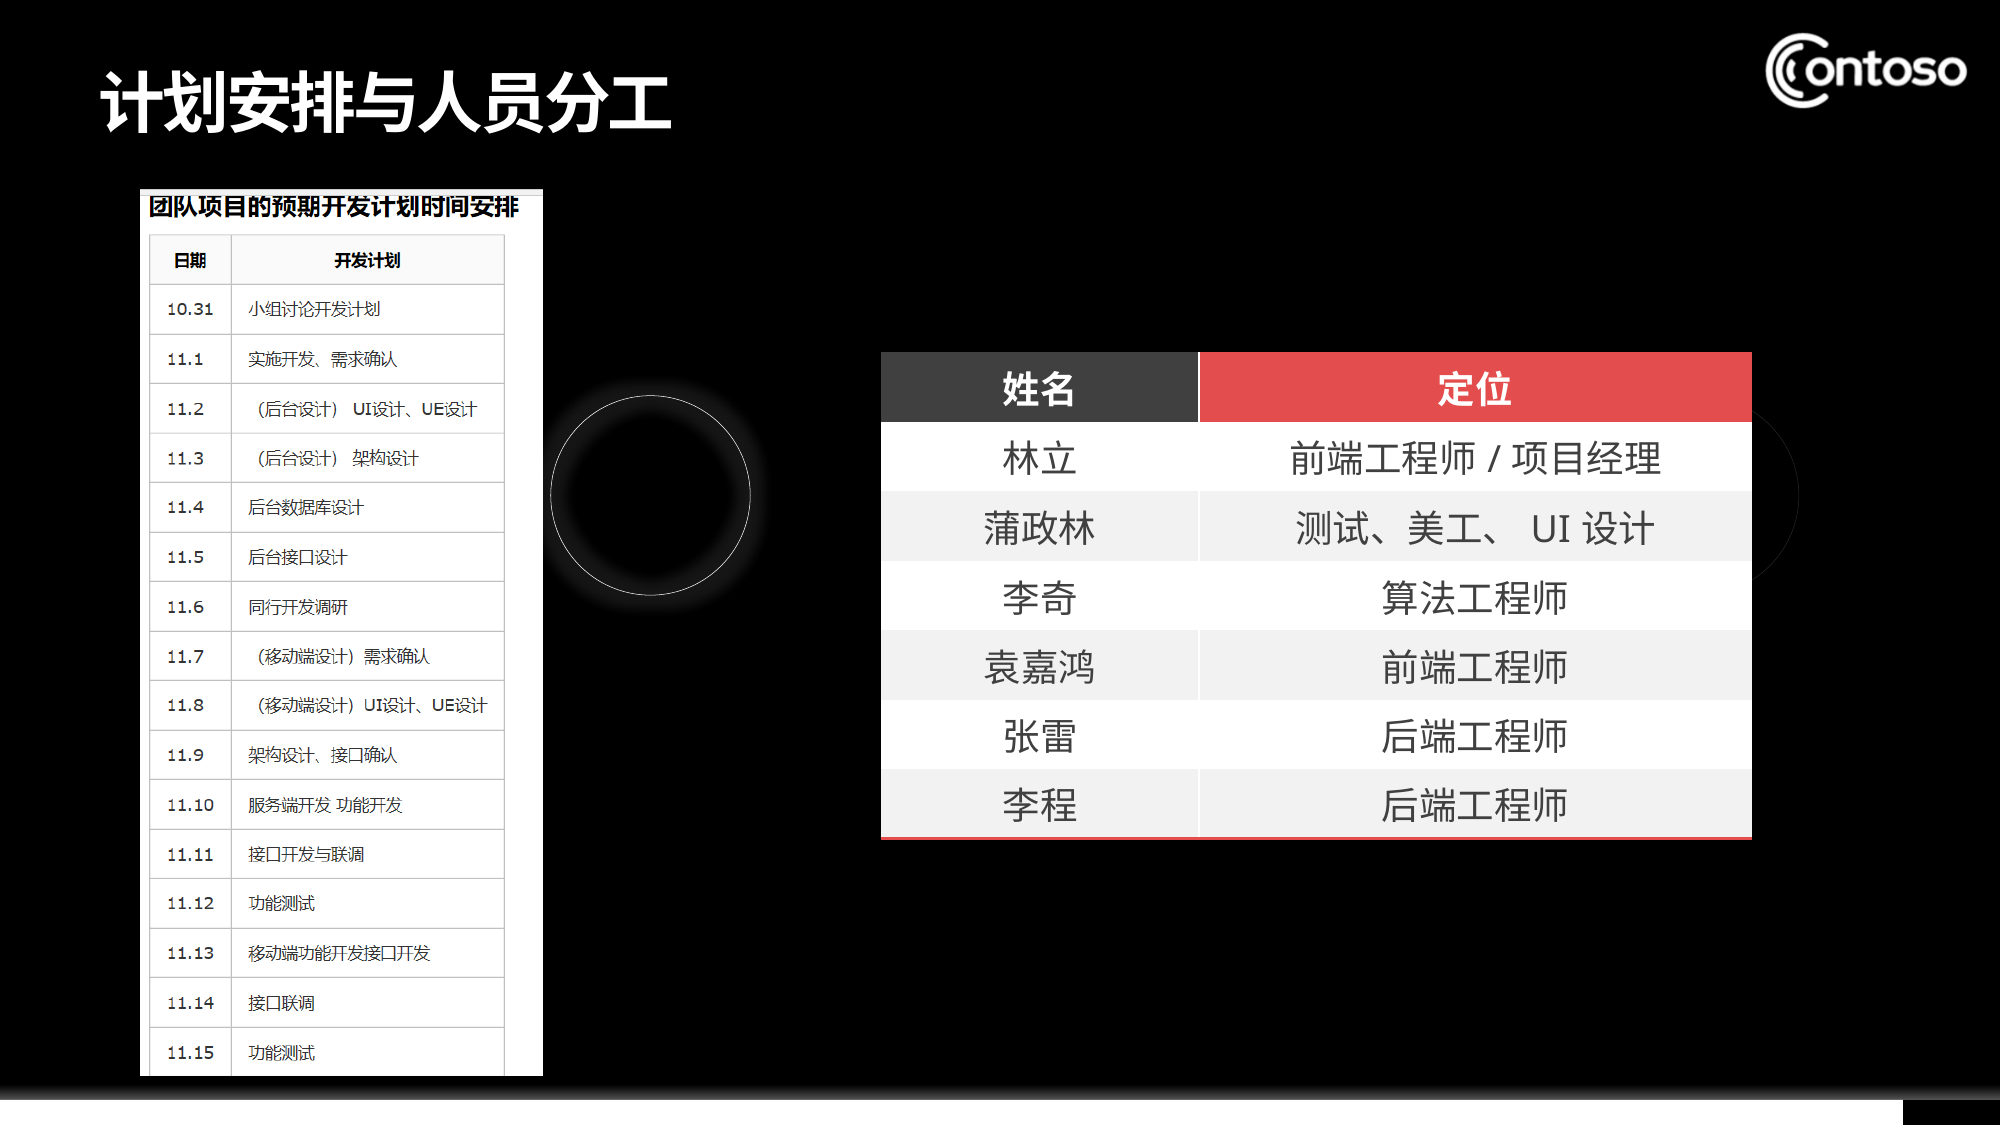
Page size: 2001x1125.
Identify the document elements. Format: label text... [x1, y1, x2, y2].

table_cell 算法工程师 [1200, 561, 1752, 630]
table_cell 张雷 [881, 700, 1198, 769]
table_header 定位 [1200, 352, 1752, 422]
table_cell 李程 [881, 769, 1198, 837]
table_cell 测试、美工、UI设计 [1200, 491, 1752, 561]
table_cell 前端工程师/项目经理 [1200, 422, 1752, 491]
table_cell 林立 [881, 422, 1198, 491]
picture [140, 189, 543, 1076]
title 计划安排与人员分工 [98, 70, 1735, 142]
table_cell 前端工程师 [1200, 630, 1752, 700]
table_cell 后端工程师 [1200, 700, 1752, 769]
table_cell 后端工程师 [1200, 769, 1752, 837]
table_cell 蒲政林 [881, 491, 1198, 561]
picture [1758, 26, 1974, 110]
table_header 姓名 [881, 352, 1198, 422]
table_cell 李奇 [881, 561, 1198, 630]
table_cell 袁嘉鸿 [881, 630, 1198, 700]
